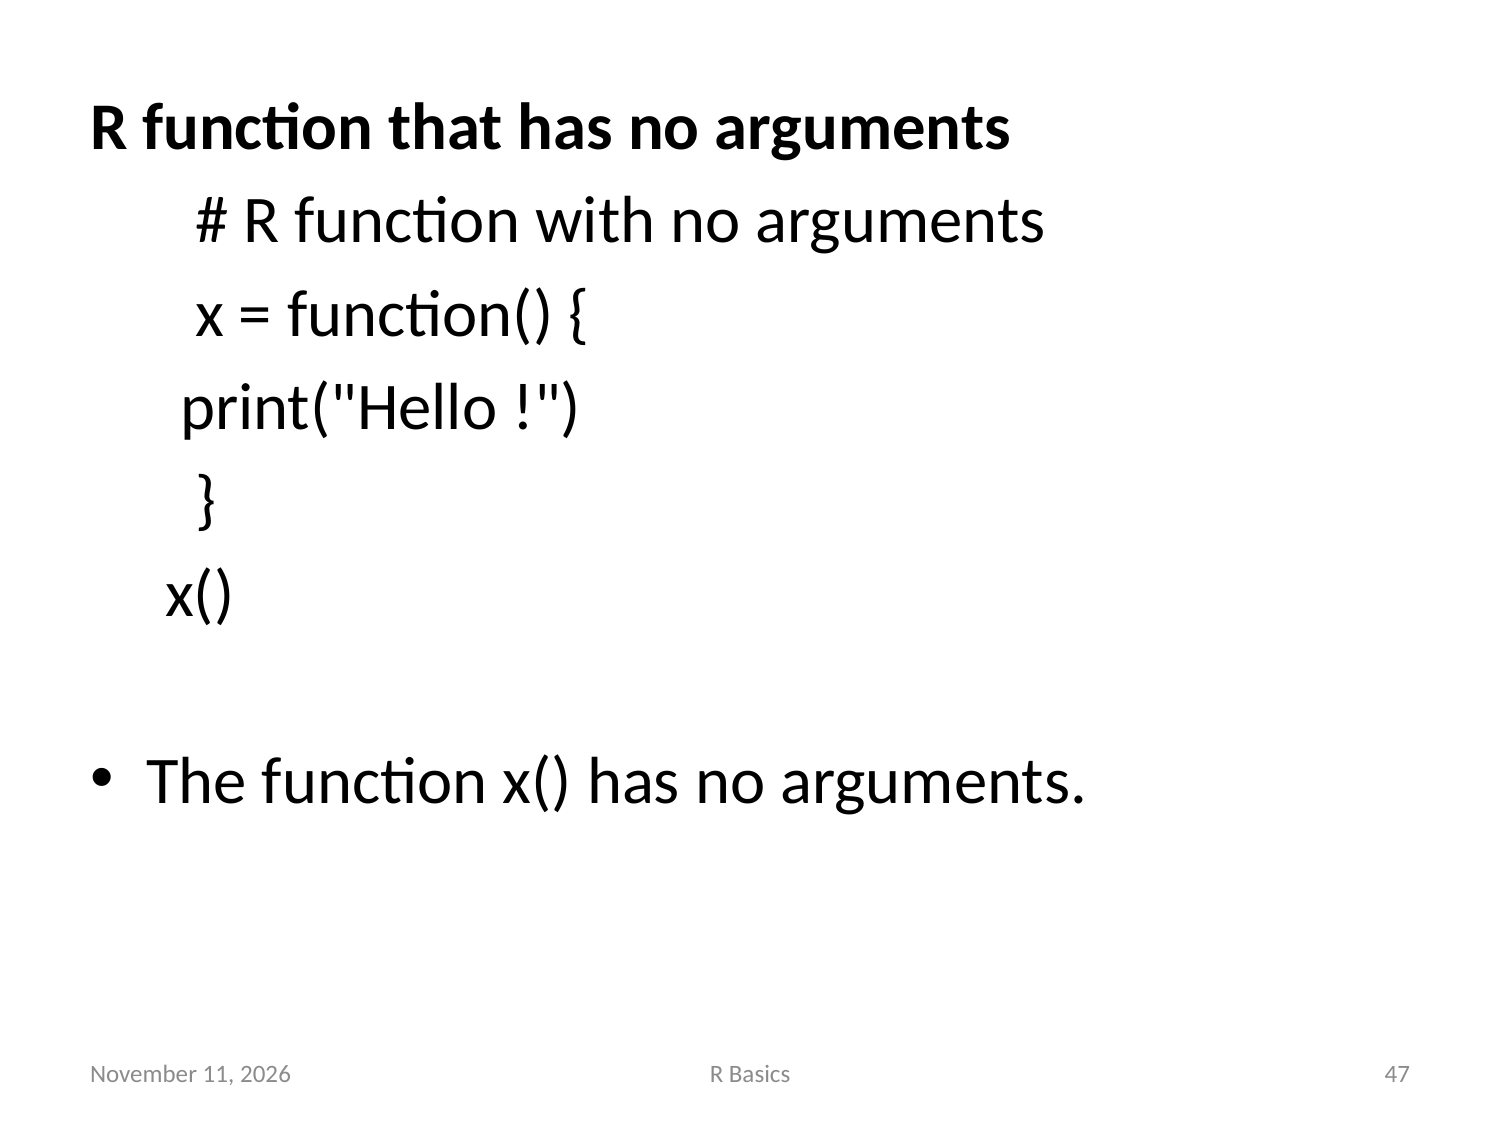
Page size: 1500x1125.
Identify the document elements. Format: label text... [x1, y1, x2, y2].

slide_number 47 [1074, 1042, 1425, 1103]
footer R Basics [512, 1042, 988, 1103]
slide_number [75, 1042, 425, 1103]
list R function that has no arguments # R function with no arguments x = function() { print("Hello !") } x() The function x() has no arguments. [75, 75, 1425, 1005]
